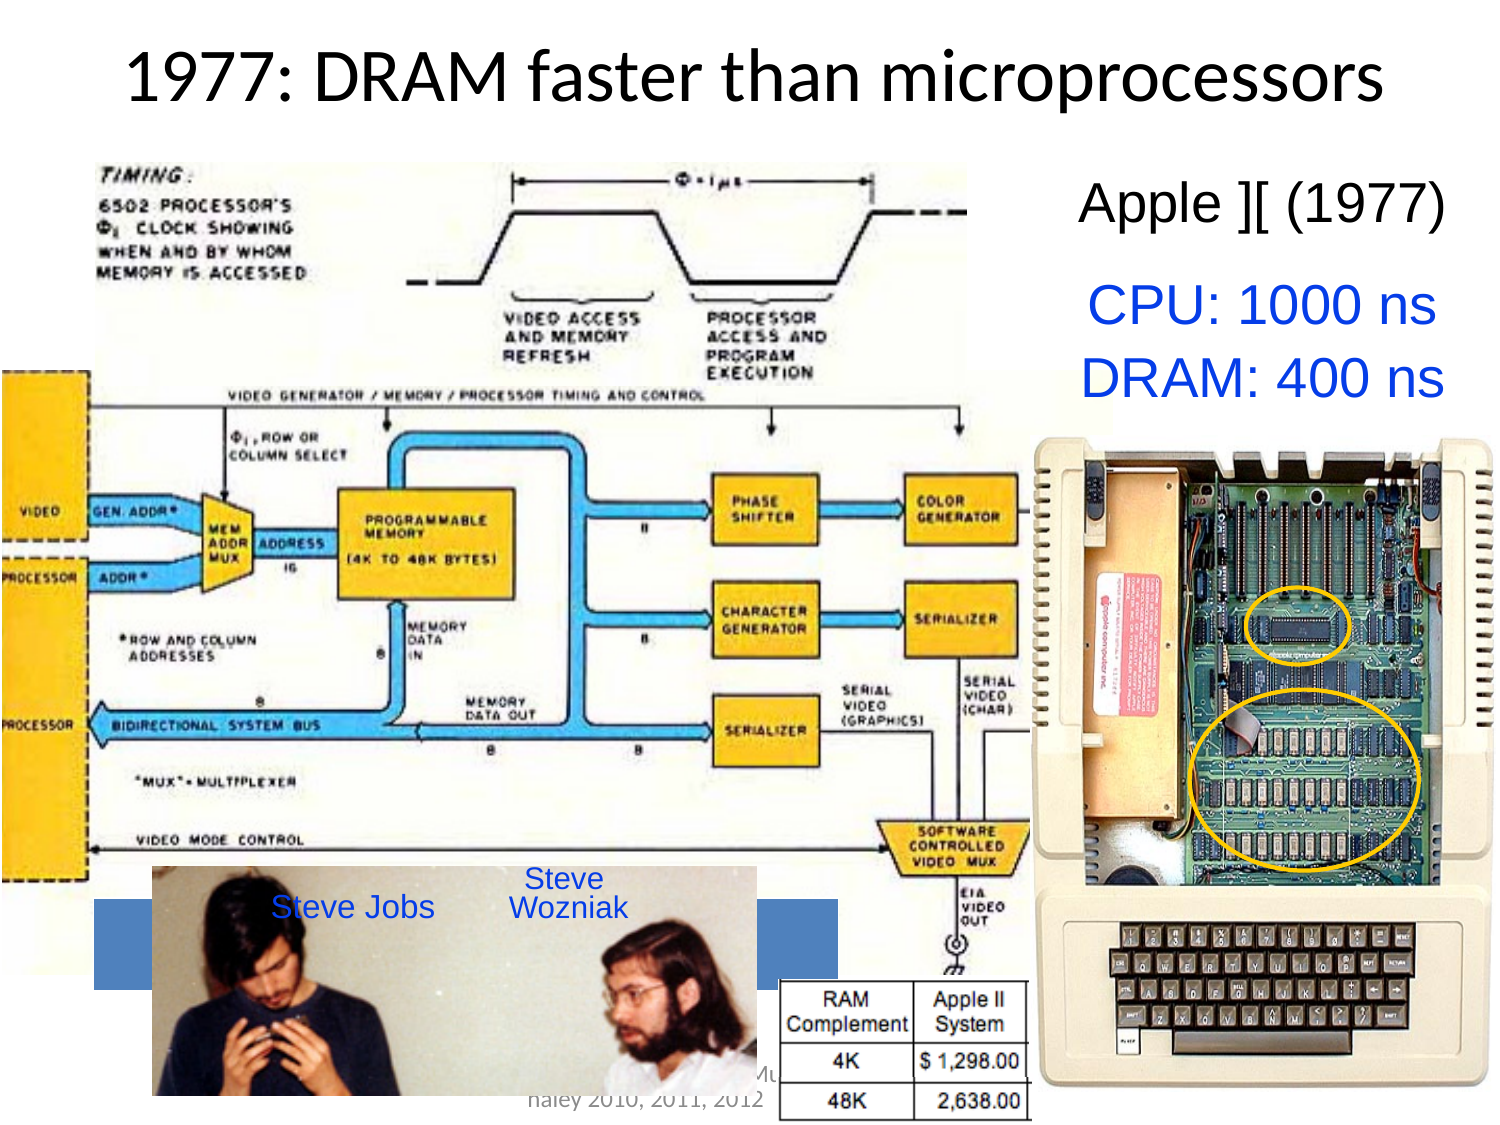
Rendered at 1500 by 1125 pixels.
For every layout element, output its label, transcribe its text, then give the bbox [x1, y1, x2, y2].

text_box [151, 166, 1496, 1096]
picture [95, 161, 967, 386]
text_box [775, 341, 1474, 1123]
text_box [1037, 268, 1474, 341]
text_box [1, 370, 146, 991]
title 1977: DRAM faster than microprocessors [64, 8, 1440, 134]
